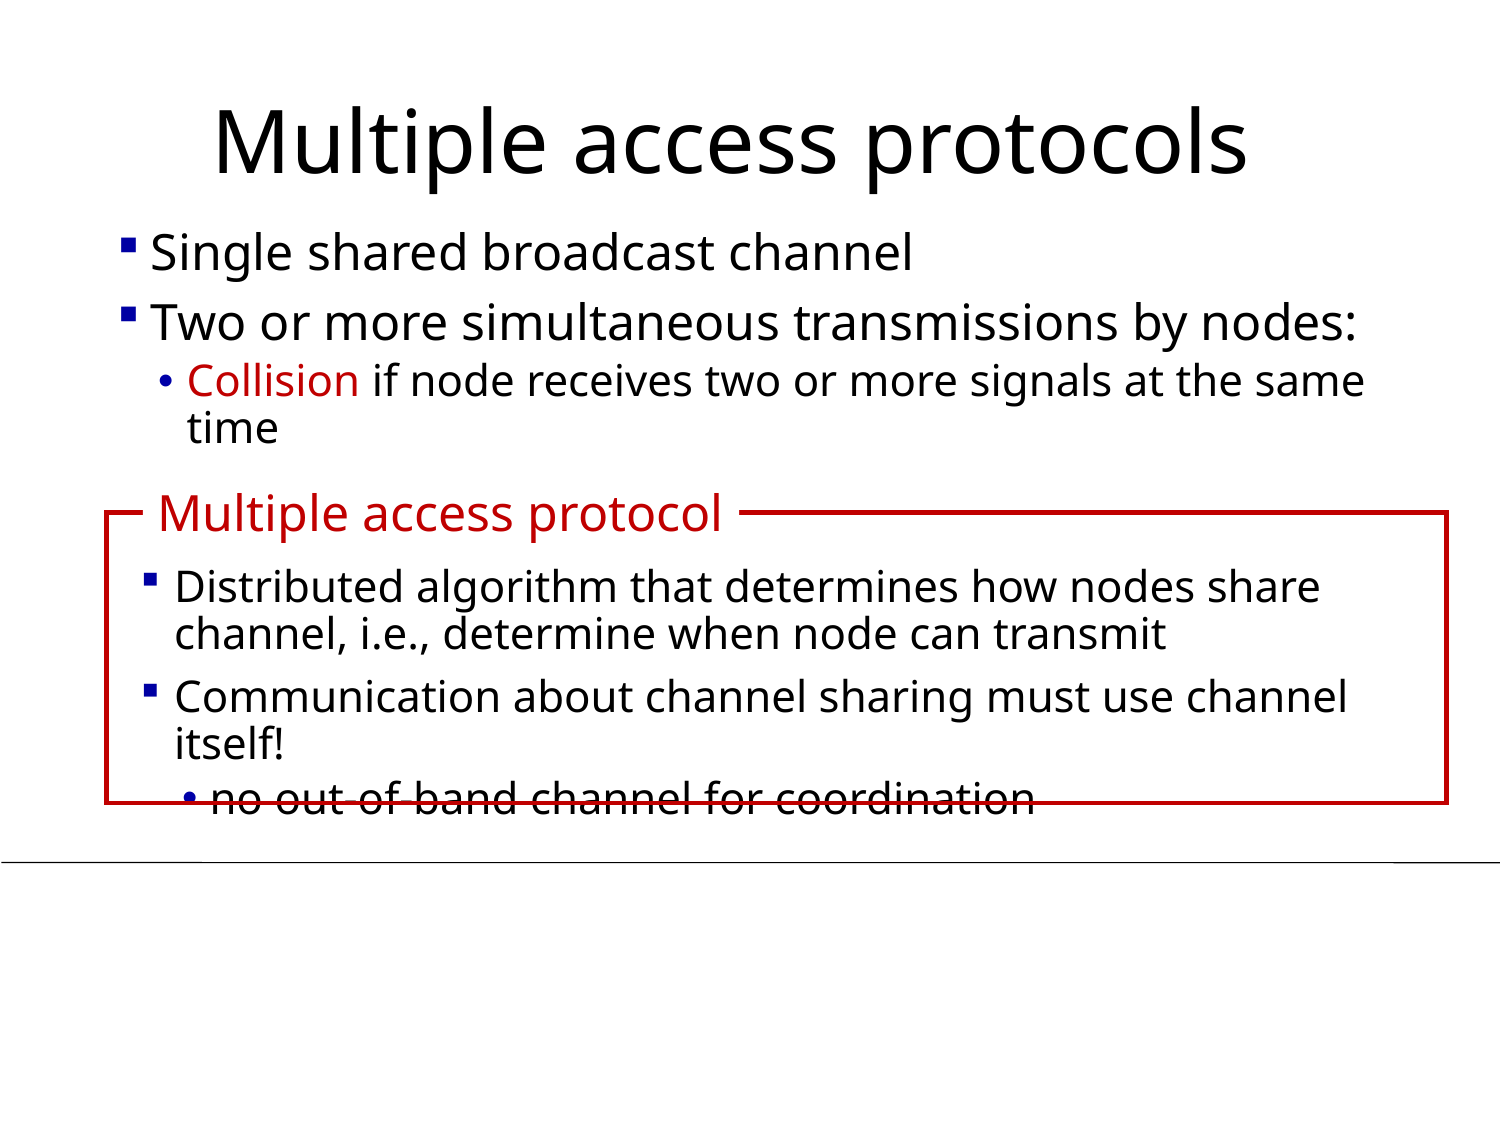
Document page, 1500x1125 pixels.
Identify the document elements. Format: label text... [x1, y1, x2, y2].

text_box Single shared broadcast channel Two or more simultaneous transmissions by nodes: Collision if node receives two or more signals at the same time [89, 221, 1462, 794]
title Multiple access protocols [84, 89, 1379, 200]
text_box [106, 512, 1448, 804]
text_box Distributed algorithm that determines how nodes share channel, i.e., determine when node can transmit Communication about channel sharing must use channel itself! no out-of-band channel for coordination [106, 804, 1427, 856]
text_box Multiple access protocol [142, 473, 740, 549]
